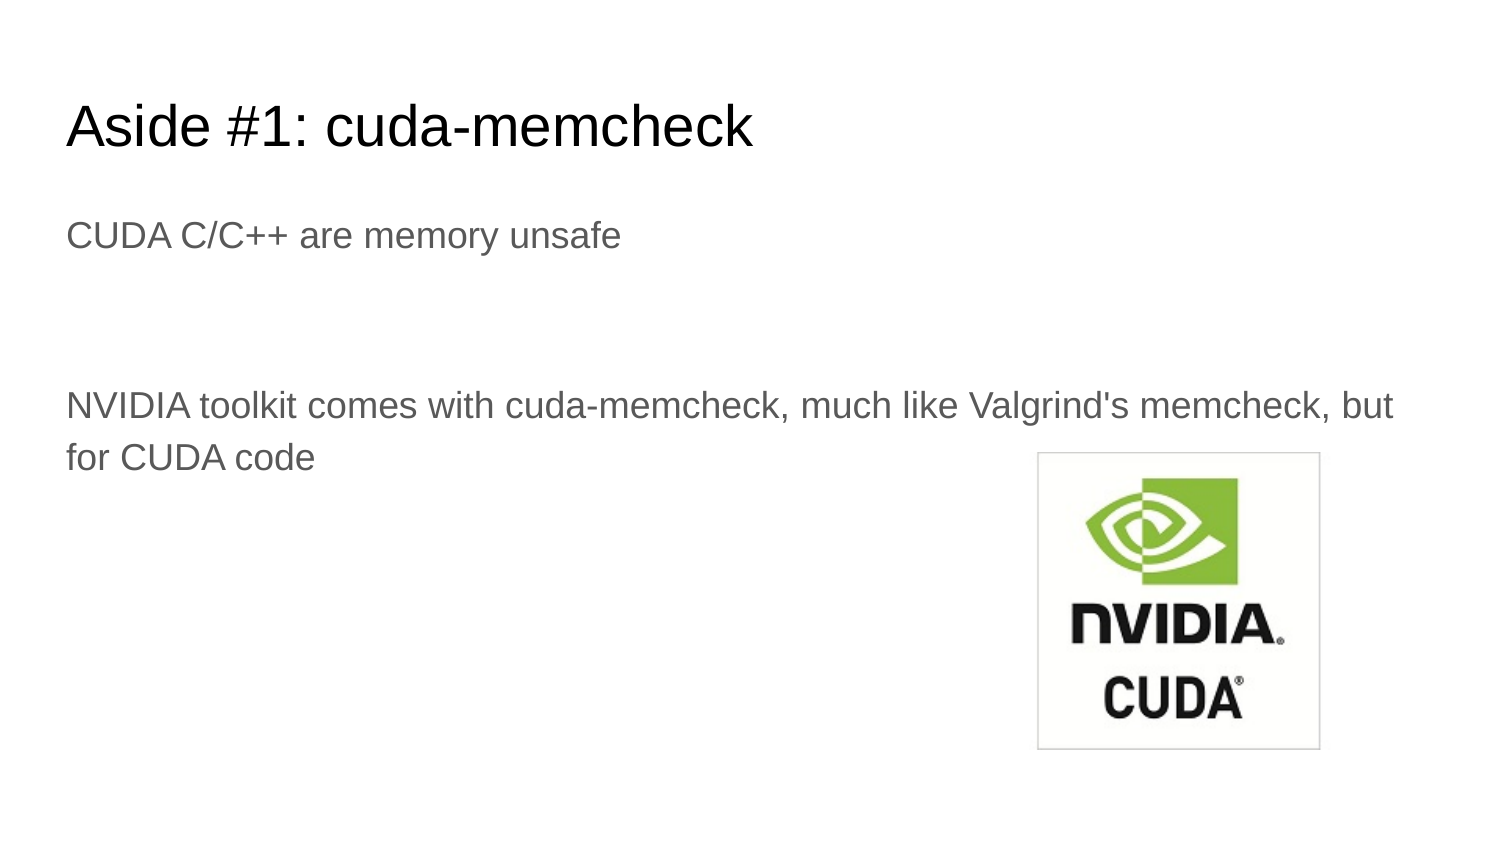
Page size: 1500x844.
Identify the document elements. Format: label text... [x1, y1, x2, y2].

list CUDA C/C++ are memory unsafe NVIDIA toolkit comes with cuda-memcheck, much like Valgrind's memcheck, but for CUDA code [51, 189, 1449, 750]
picture [917, 452, 1450, 750]
title Aside #1: cuda-memcheck [51, 72, 1449, 167]
